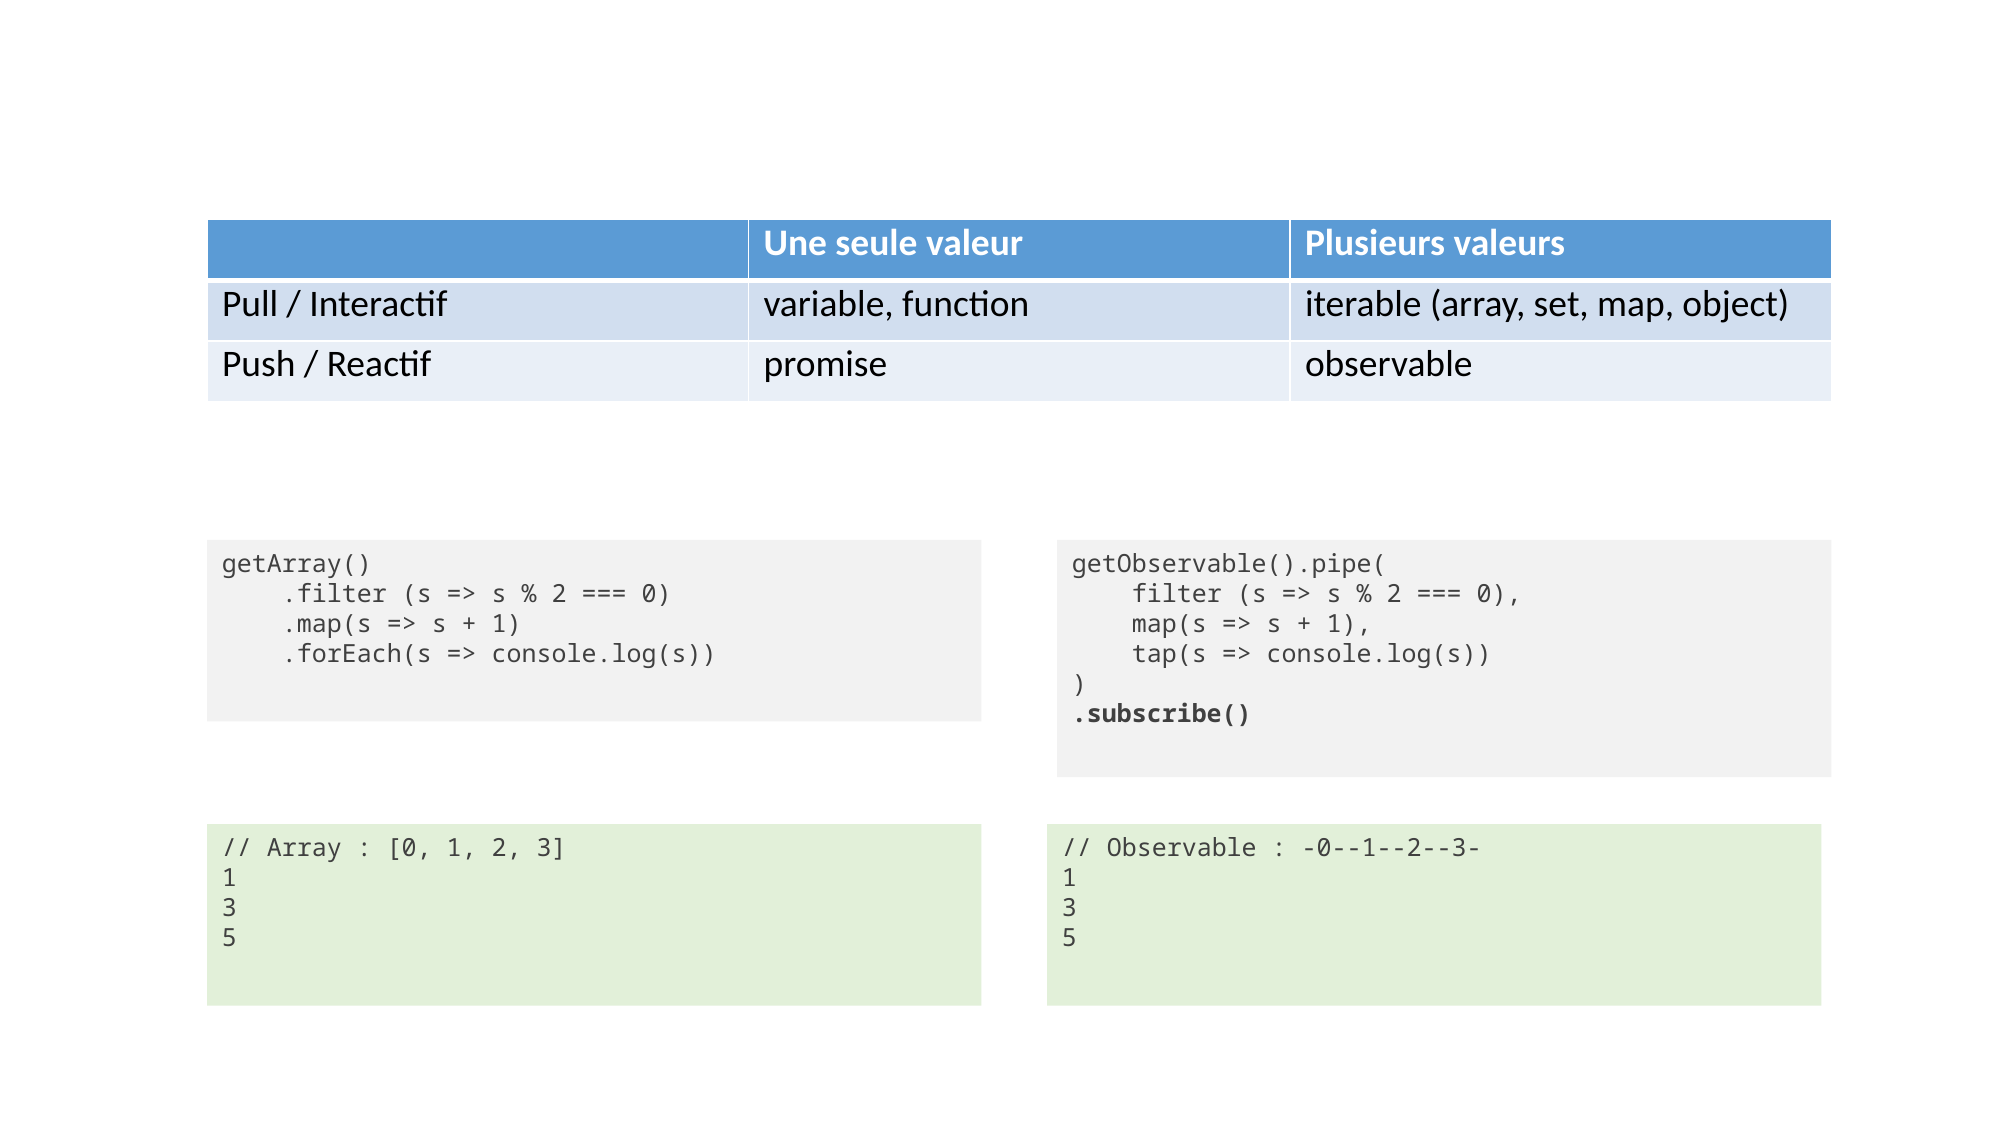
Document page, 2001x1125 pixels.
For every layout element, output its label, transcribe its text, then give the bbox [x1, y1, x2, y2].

table_header Plusieurs valeurs [1291, 220, 1831, 278]
table_header Une seule valeur [749, 220, 1289, 278]
text_box getArray() .filter (s => s % 2 === 0) .map(s => s + 1) .forEach(s => console.log(s)) [206, 539, 982, 722]
table_cell Pull / Interactif [208, 283, 748, 340]
text_box // Observable : -0--1--2--3- 1 3 5 [1046, 823, 1822, 1007]
table_cell observable [1291, 342, 1831, 401]
table_header [208, 220, 748, 278]
table_cell variable, function [749, 283, 1289, 340]
table_cell Push / Reactif [208, 342, 748, 401]
table_cell promise [749, 342, 1289, 401]
text_box getObservable().pipe( filter (s => s % 2 === 0), map(s => s + 1), tap(s => console.log(s)) ) .subscribe() [1056, 539, 1832, 778]
table_cell iterable (array, set, map, object) [1291, 283, 1831, 340]
text_box // Array : [0, 1, 2, 3] 1 3 5 [206, 823, 982, 1007]
